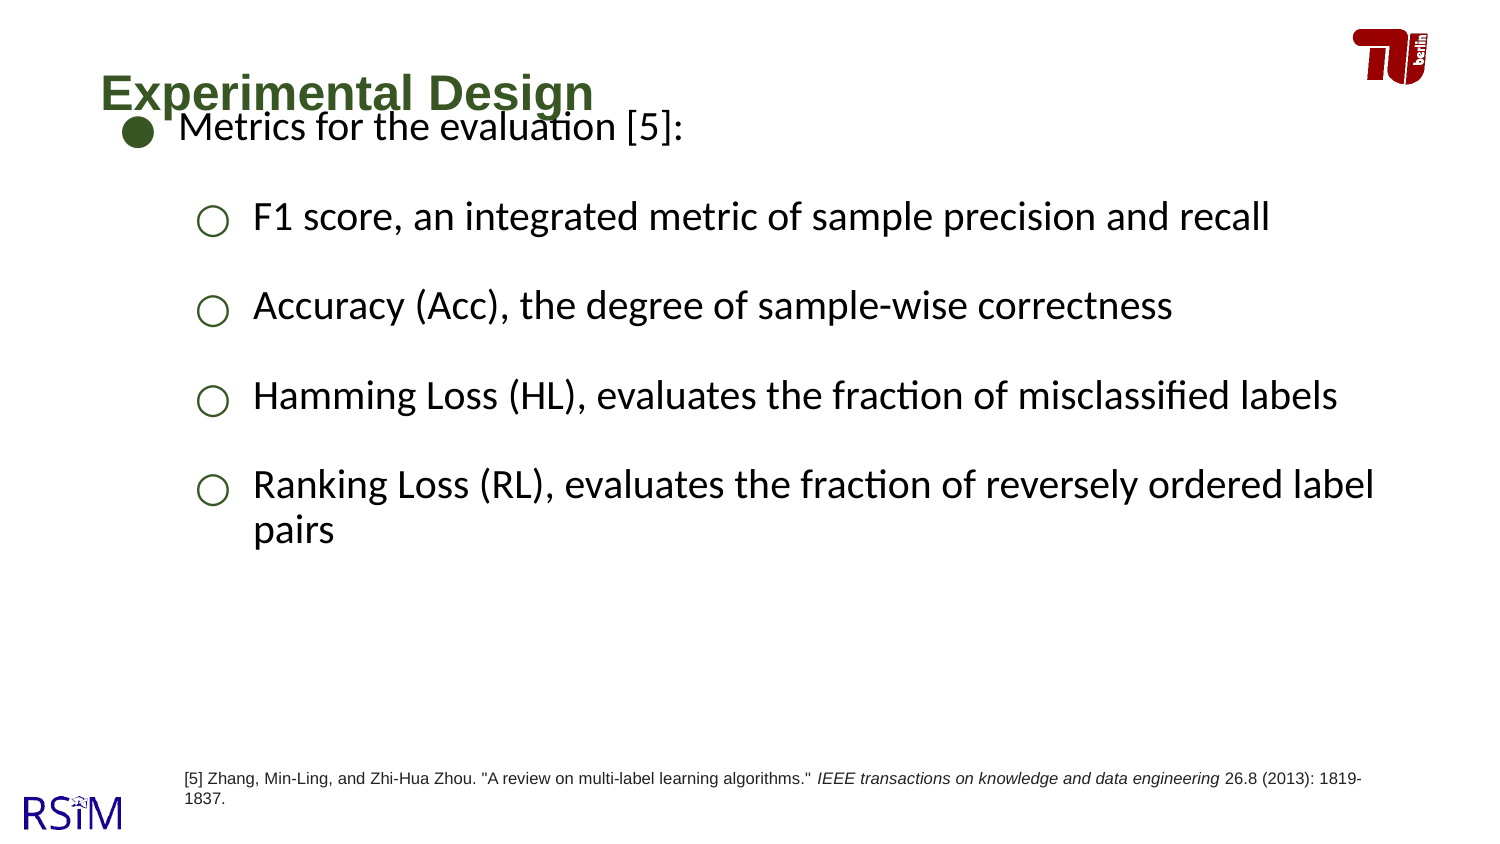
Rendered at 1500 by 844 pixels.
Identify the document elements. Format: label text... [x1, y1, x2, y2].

picture [24, 796, 121, 830]
title Experimental Design [100, 67, 1447, 159]
list Metrics for the evaluation [5]: F1 score, an integrated metric of sample precision and recall Accuracy (Acc), the degree of sample-wise correctness Hamming Loss (HL), evaluates the fraction of misclassified labels Ranking Loss (RL), evaluates the fraction of reversely ordered label pairs [103, 159, 1397, 818]
text_box [5] Zhang, Min-Ling, and Zhi-Hua Zhou. "A review on multi-label learning algorithms." IEEE transactions on knowledge and data engineering 26.8 (2013): 1819-1837. [169, 752, 1378, 844]
picture [1351, 28, 1429, 67]
